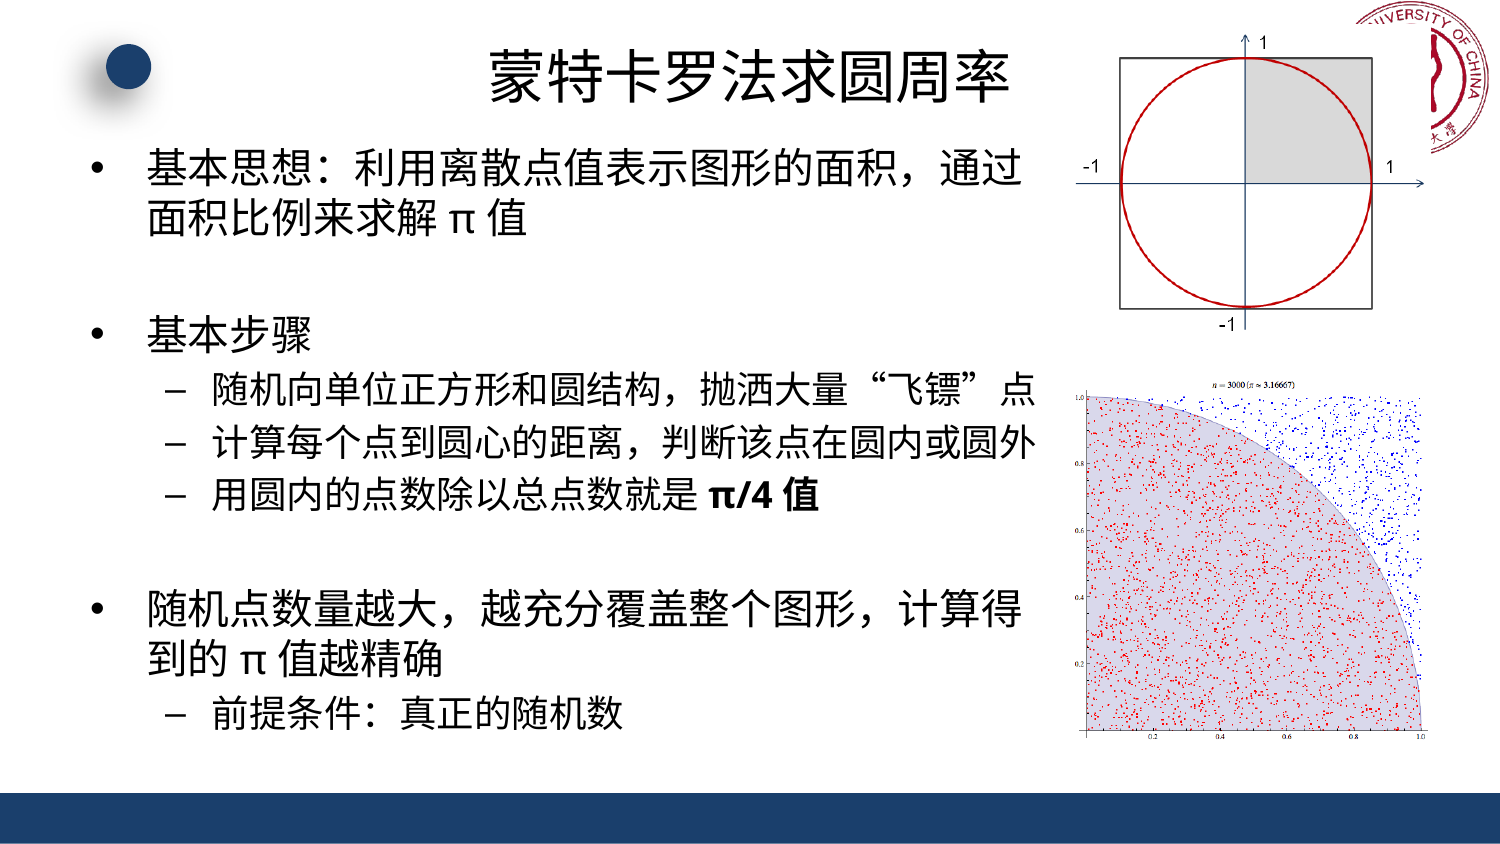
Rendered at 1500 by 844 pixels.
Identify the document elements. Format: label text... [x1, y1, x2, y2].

picture [1070, 0, 1500, 348]
title 蒙特卡罗法求圆周率 [75, 33, 1065, 116]
list 基本思想：利用离散点值表示图形的面积，通过面积比例来求解π值 基本步骤 随机向单位正方形和圆结构，抛洒大量“飞镖”点 计算每个点到圆心的距离，判断该点在圆内或圆外 用圆内的点数除以总点数就是π/4值 随机点数量越大，越充分覆盖整个图形，计算得到的π值越精确 前提条件：真正的随机数 [75, 134, 1065, 781]
picture [1070, 380, 1431, 740]
